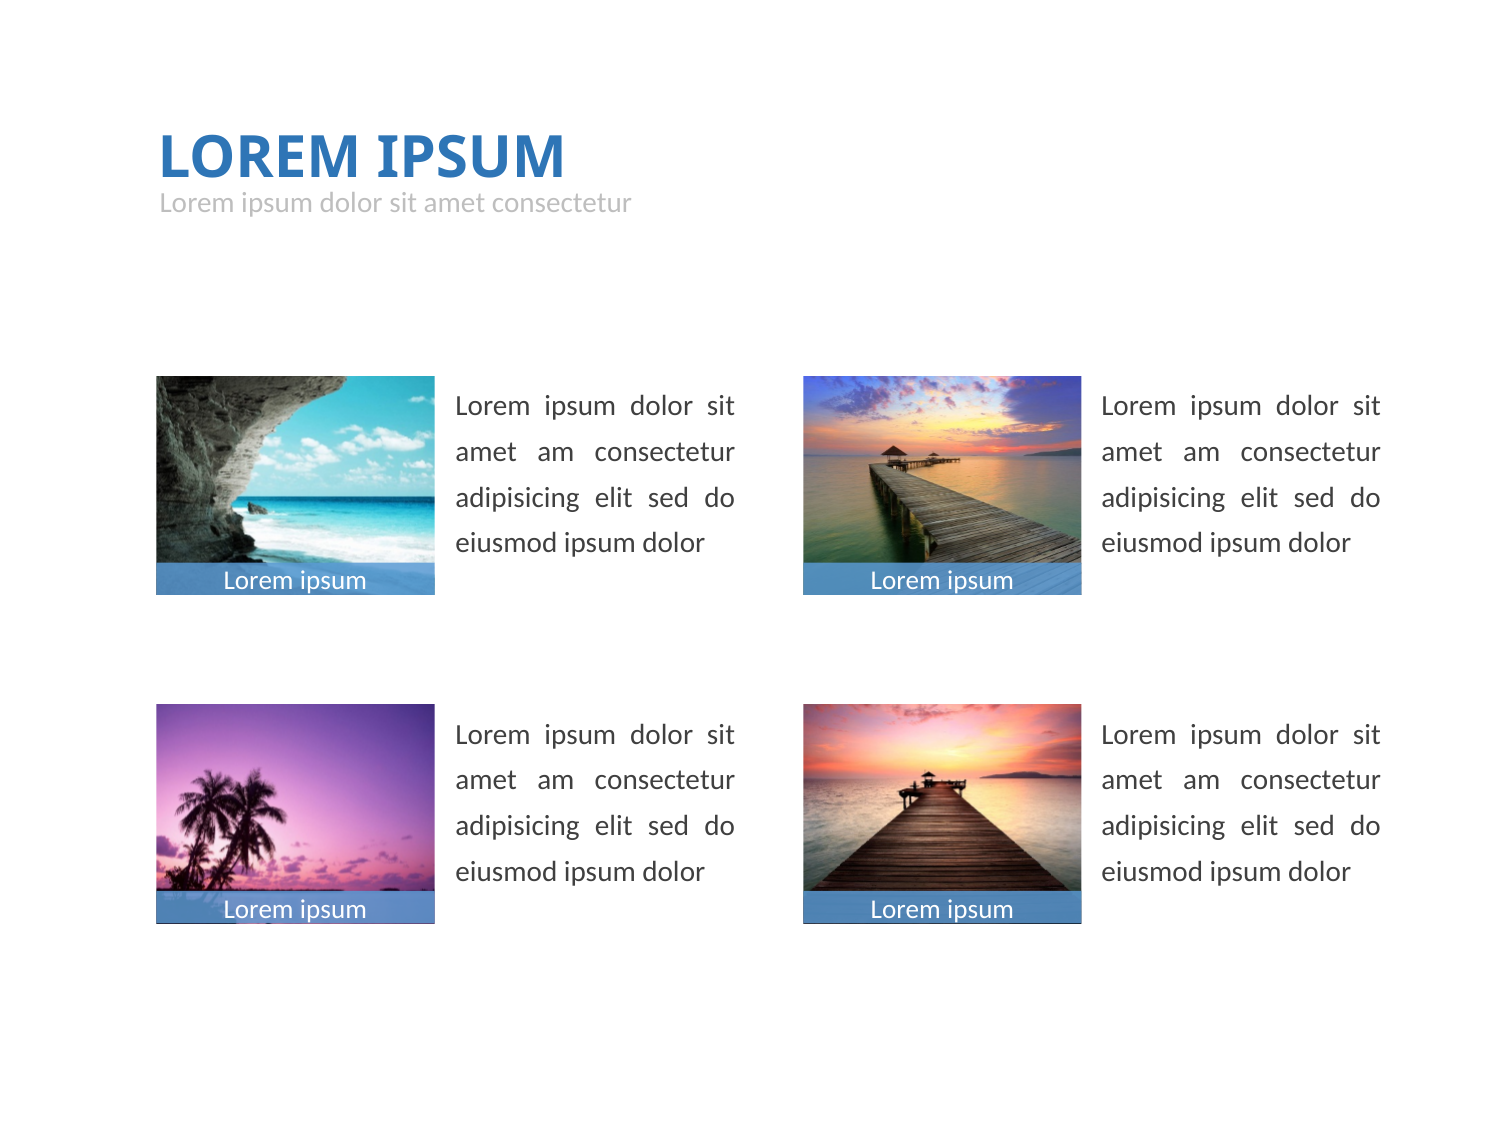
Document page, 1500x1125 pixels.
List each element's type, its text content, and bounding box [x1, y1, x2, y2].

text_box Lorem ipsum dolor sit amet consectetur [159, 183, 1370, 310]
text_box Lorem ipsum [803, 562, 1082, 595]
text_box Lorem ipsum dolor sit amet am consectetur adipisicing elit sed do eiusmod ipsum dolor [455, 376, 736, 596]
text_box Lorem ipsum dolor sit amet am consectetur adipisicing elit sed do eiusmod ipsum dolor [455, 704, 736, 924]
text_box [803, 704, 1082, 890]
text_box Lorem ipsum [803, 890, 1082, 924]
text_box [156, 704, 435, 890]
text_box [803, 376, 1082, 562]
text_box Lorem ipsum dolor sit amet am consectetur adipisicing elit sed do eiusmod ipsum dolor [1101, 376, 1382, 596]
text_box Lorem ipsum [156, 890, 435, 924]
text_box Lorem ipsum [156, 562, 435, 595]
text_box LOREM IPSUM [157, 122, 855, 186]
text_box [156, 376, 435, 562]
text_box Lorem ipsum dolor sit amet am consectetur adipisicing elit sed do eiusmod ipsum dolor [1101, 704, 1382, 924]
